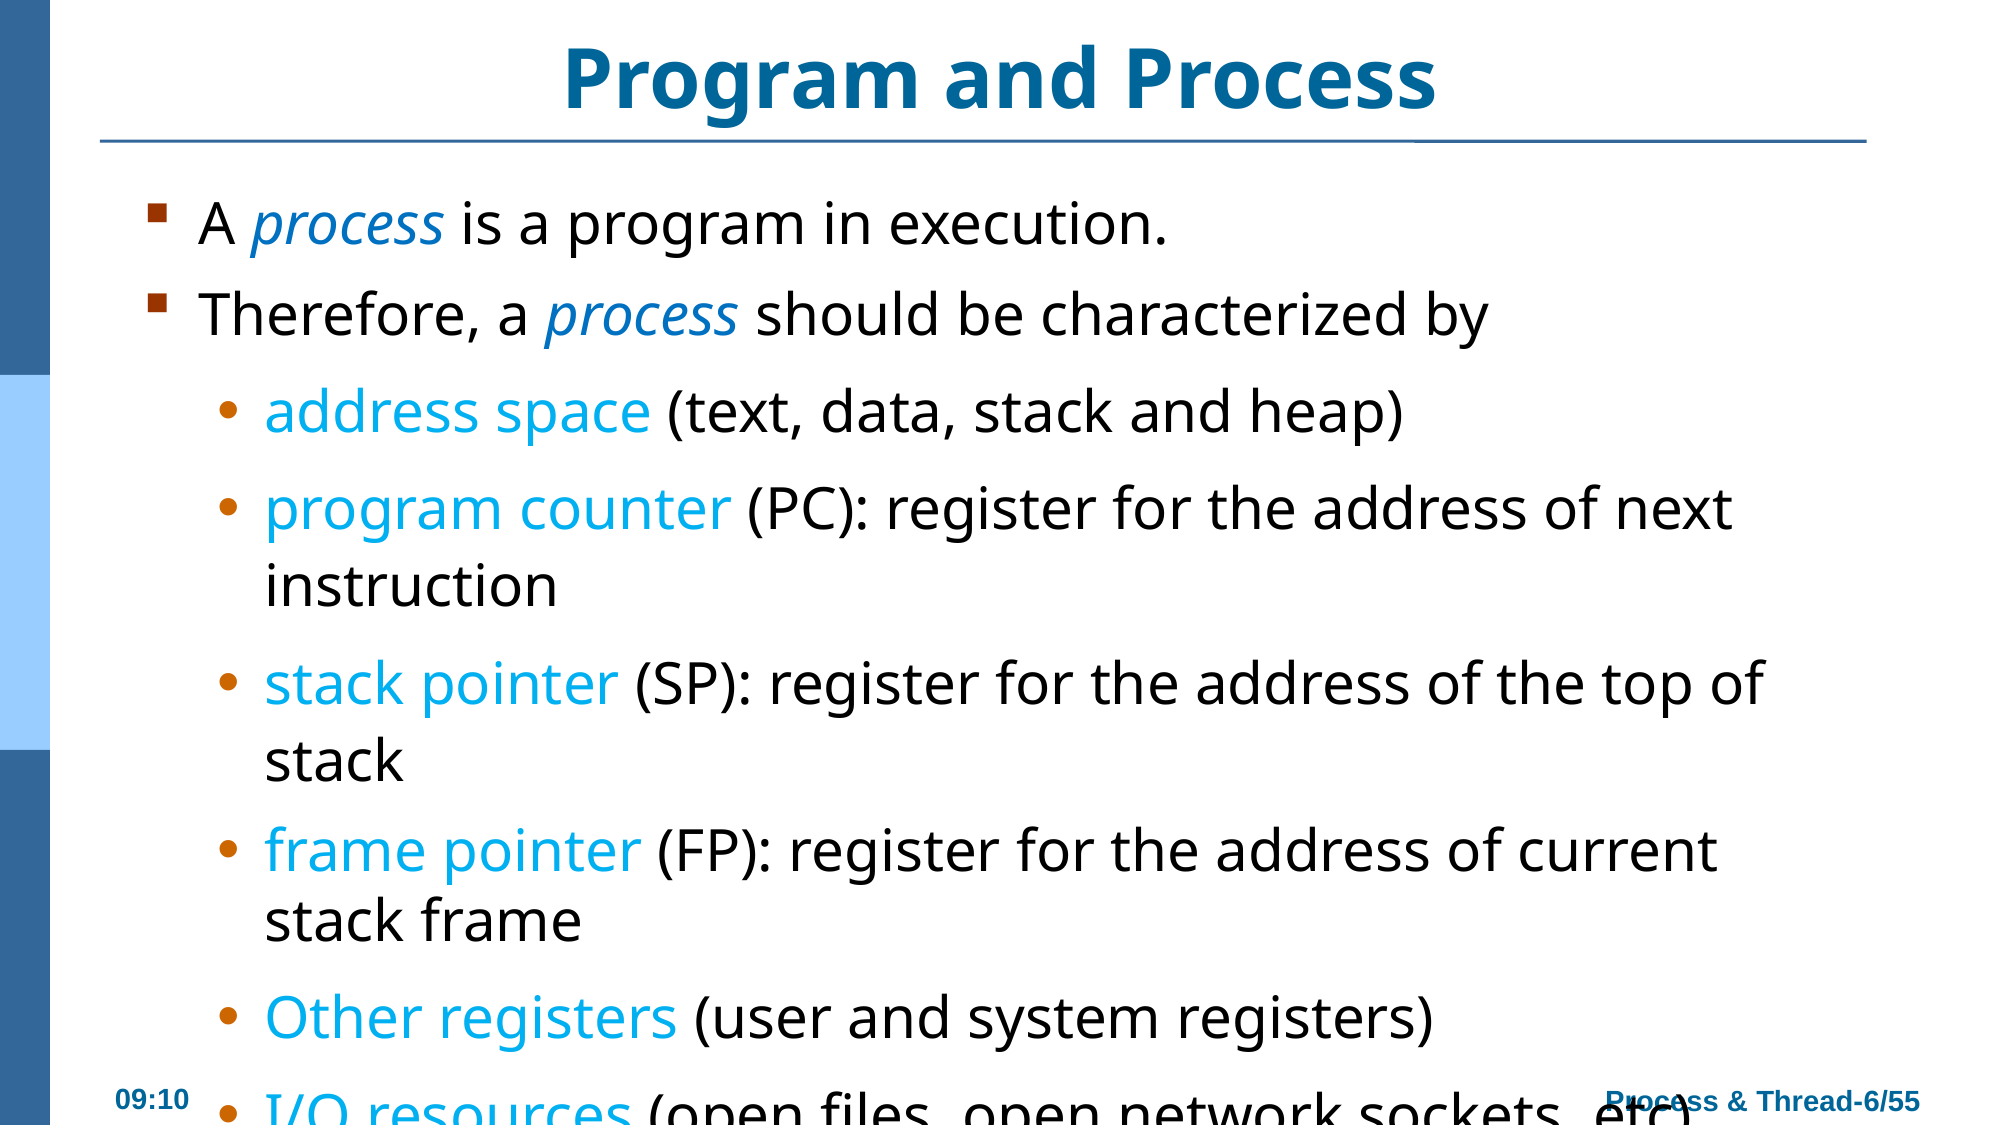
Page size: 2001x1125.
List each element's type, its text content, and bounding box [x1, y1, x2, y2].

title Program and Process [99, 38, 1900, 133]
picture [1678, 1095, 1685, 1104]
list A process is a program in execution. Therefore, a process should be characterized by address space (text, data, stack and heap) program counter (PC): register for the address of next instruction stack pointer (SP): register for the address of the top of stack frame pointer (FP): register for the address of current stack frame Other registers (user and system registers) I/O resources (open files, open network sockets, etc) [127, 178, 1873, 1004]
